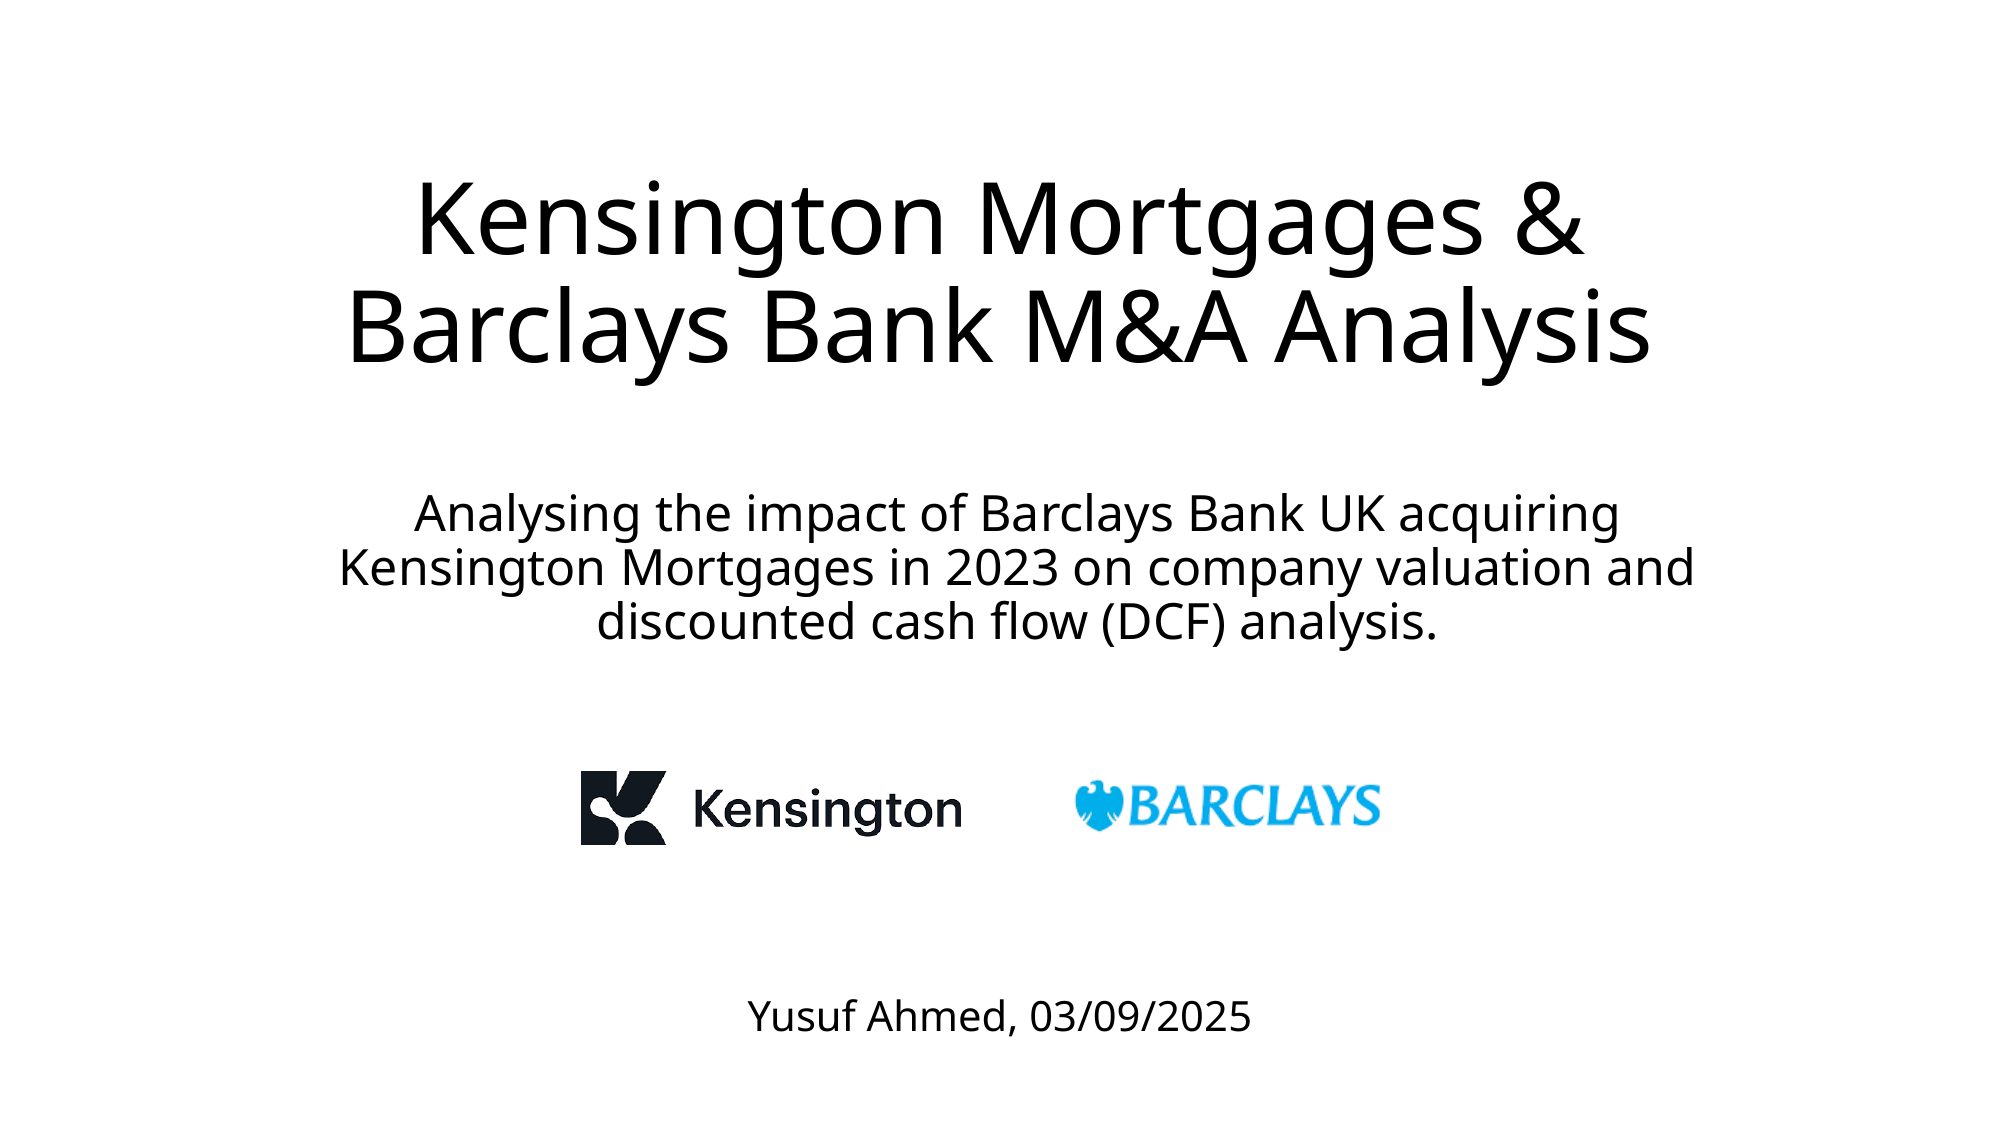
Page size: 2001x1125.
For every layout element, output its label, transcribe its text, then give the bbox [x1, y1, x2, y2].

picture [1030, 674, 1427, 939]
title Kensington Mortgages & Barclays Bank M&A Analysis [312, 0, 1688, 392]
subtitle Analysing the impact of Barclays Bank UK acquiring Kensington Mortgages in 2023 on company valuation and discounted cash flow (DCF) analysis. [262, 480, 1774, 690]
picture [581, 771, 961, 845]
text_box Yusuf Ahmed, 03/09/2025 [719, 988, 1281, 1059]
